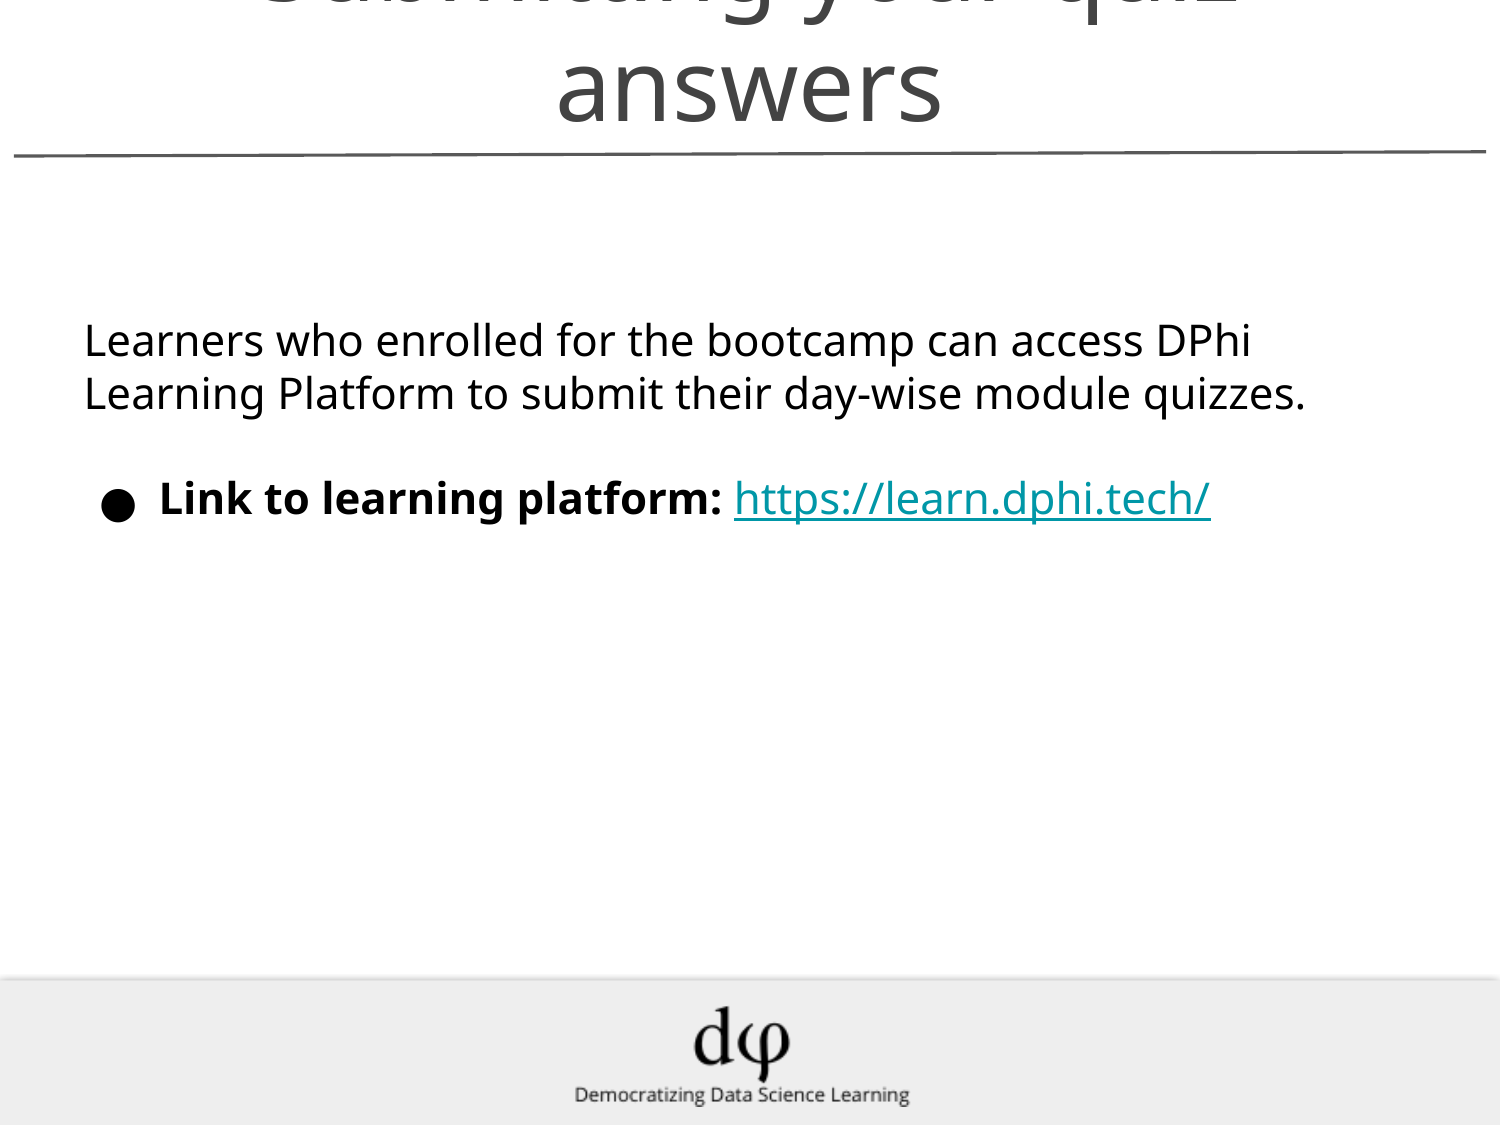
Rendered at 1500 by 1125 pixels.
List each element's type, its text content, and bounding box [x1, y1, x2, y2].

text_box Submitting your quiz answers [122, 23, 1378, 150]
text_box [13, 151, 1487, 157]
text_box Learners who enrolled for the bootcamp can access DPhi Learning Platform to submit their day-wise module quizzes. Link to learning platform: https://learn.dphi.tech/ [68, 297, 1444, 747]
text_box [0, 980, 1500, 1125]
